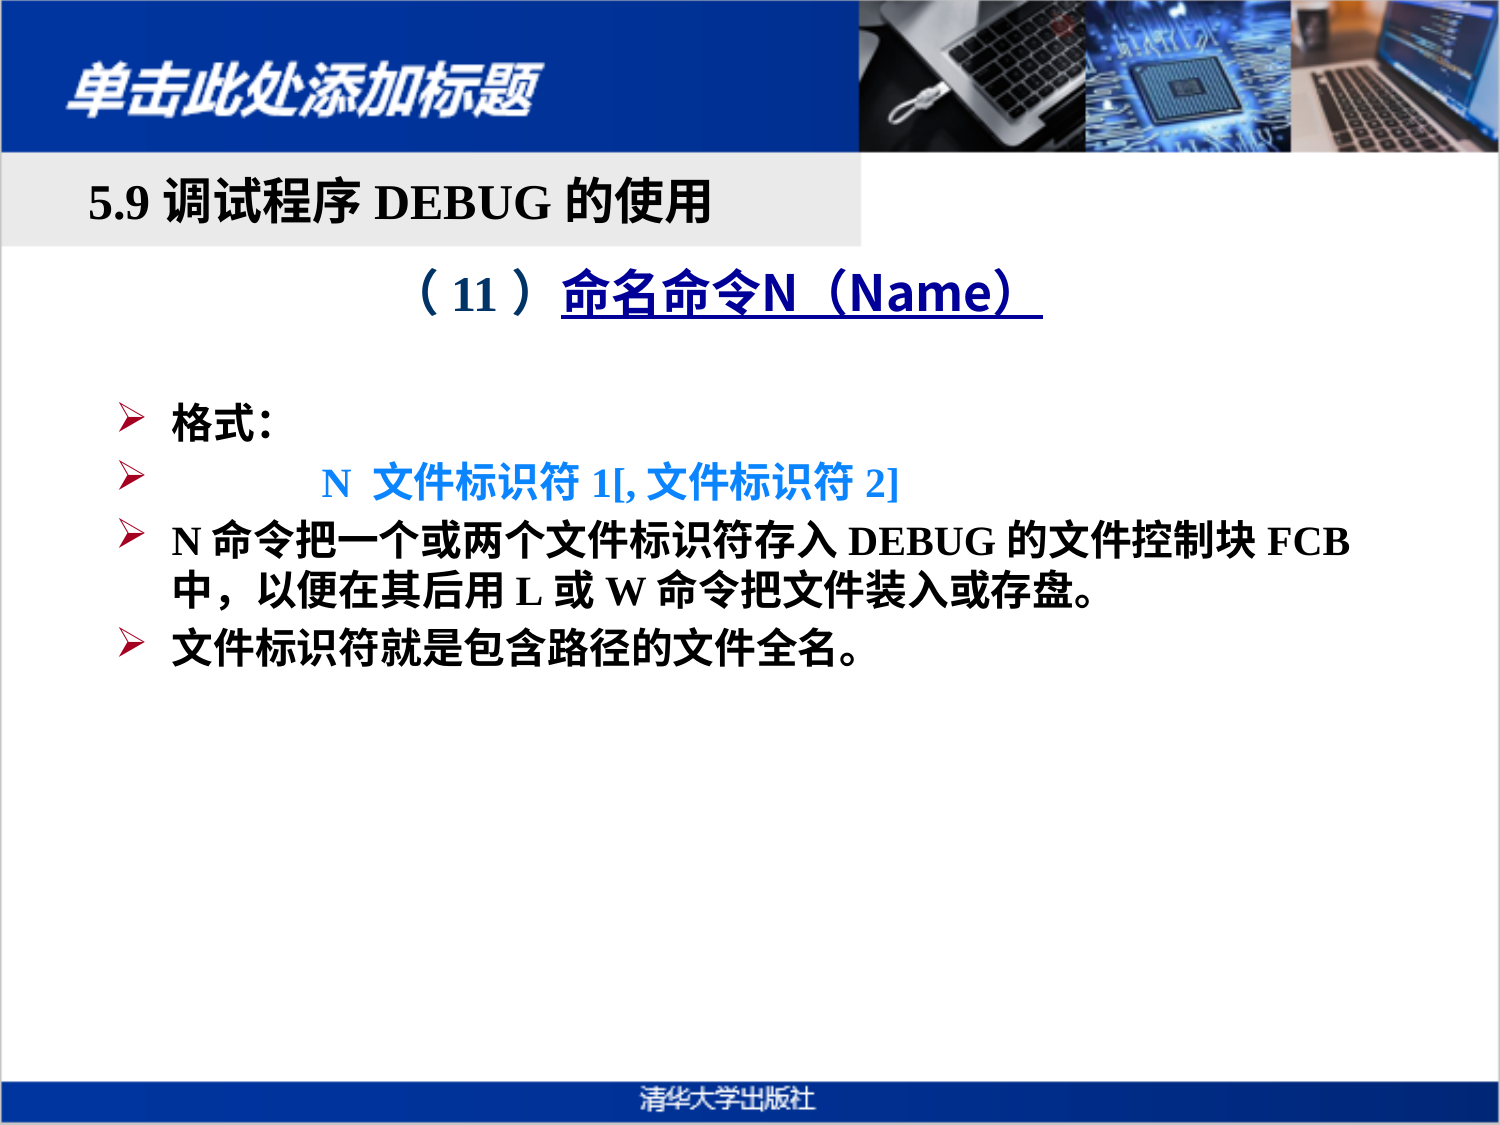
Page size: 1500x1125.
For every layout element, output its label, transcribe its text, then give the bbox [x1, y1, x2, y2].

list 格式： N 文件标识符1[,文件标识符2] N命令把一个或两个文件标识符存入DEBUG的文件控制块FCB中，以便在其后用L或W命令把文件装入或存盘。 文件标识符就是包含路径的文件全名。 [100, 389, 1451, 780]
text_box 5.9调试程序DEBUG的使用 [73, 162, 1031, 247]
title （11）命名命令N（Name） [41, 245, 1392, 350]
picture [0, 0, 1500, 1125]
